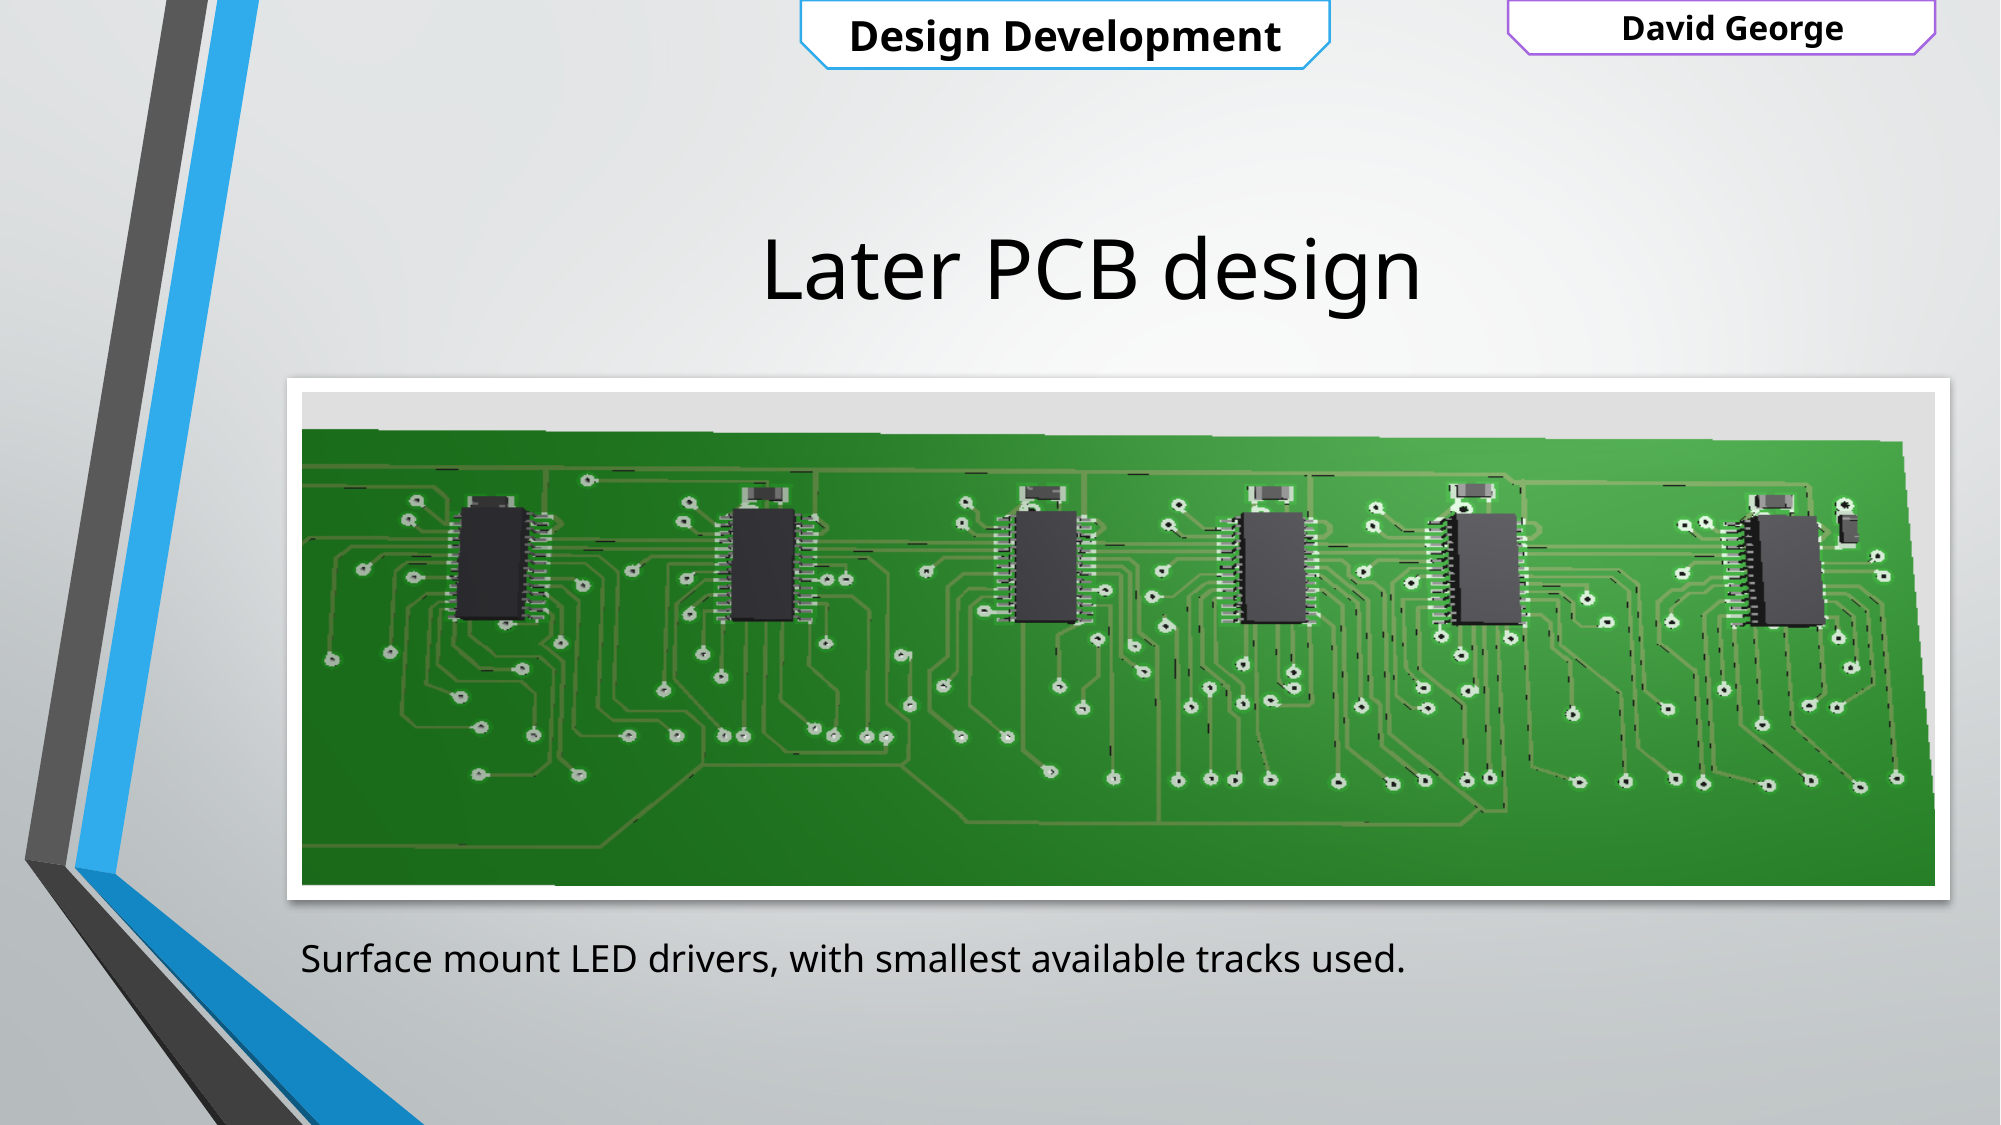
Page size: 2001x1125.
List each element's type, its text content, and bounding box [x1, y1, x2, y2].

text_box [799, 0, 1331, 70]
picture [301, 391, 1936, 886]
title Later PCB design [229, 157, 1955, 375]
text_box Design Development [831, 2, 1300, 68]
text_box David George [1508, 0, 1958, 55]
text_box Surface mount LED drivers, with smallest available tracks used. [285, 927, 1722, 988]
